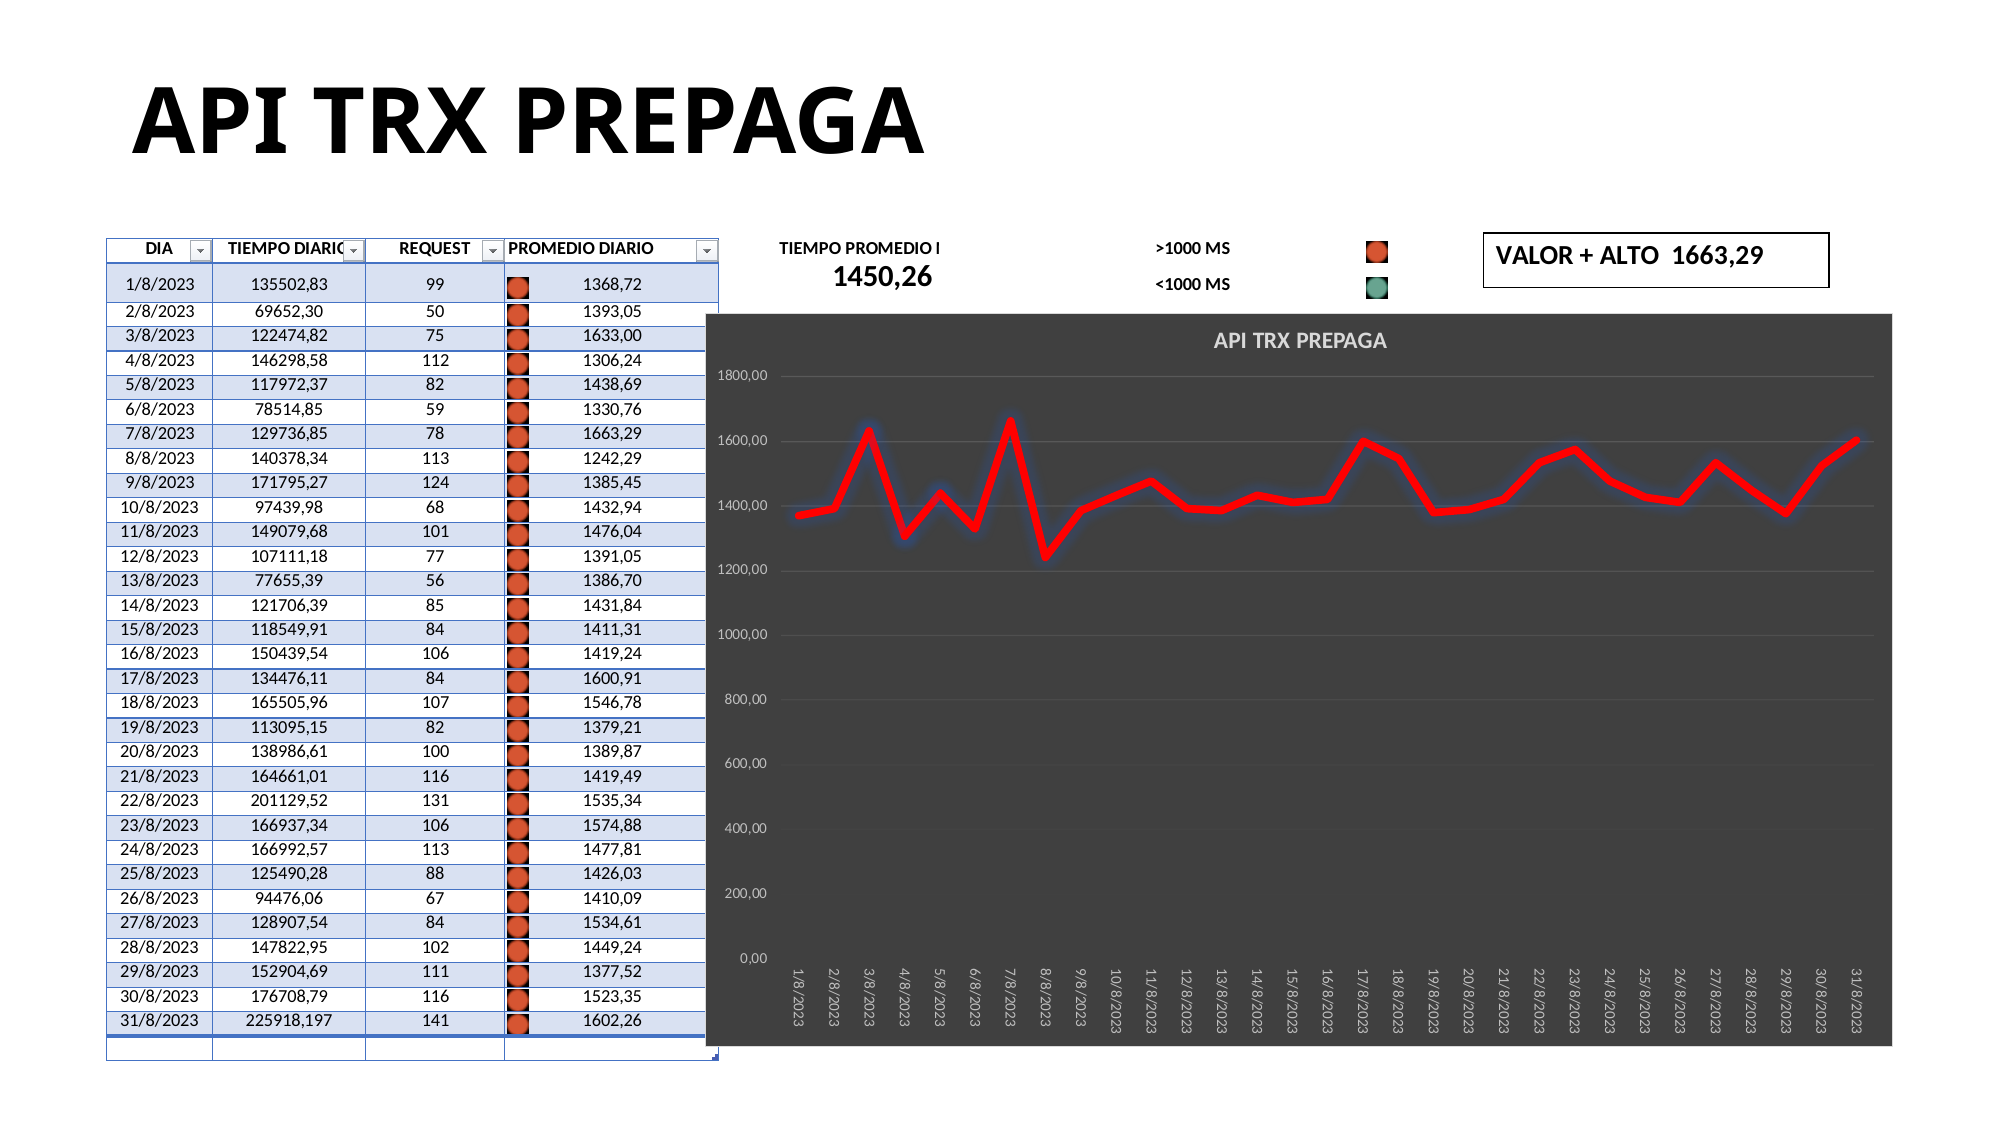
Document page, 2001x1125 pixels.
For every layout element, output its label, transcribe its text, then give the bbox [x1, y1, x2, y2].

title API TRX PREPAGA [117, 14, 1843, 213]
picture [0, 213, 2000, 1110]
